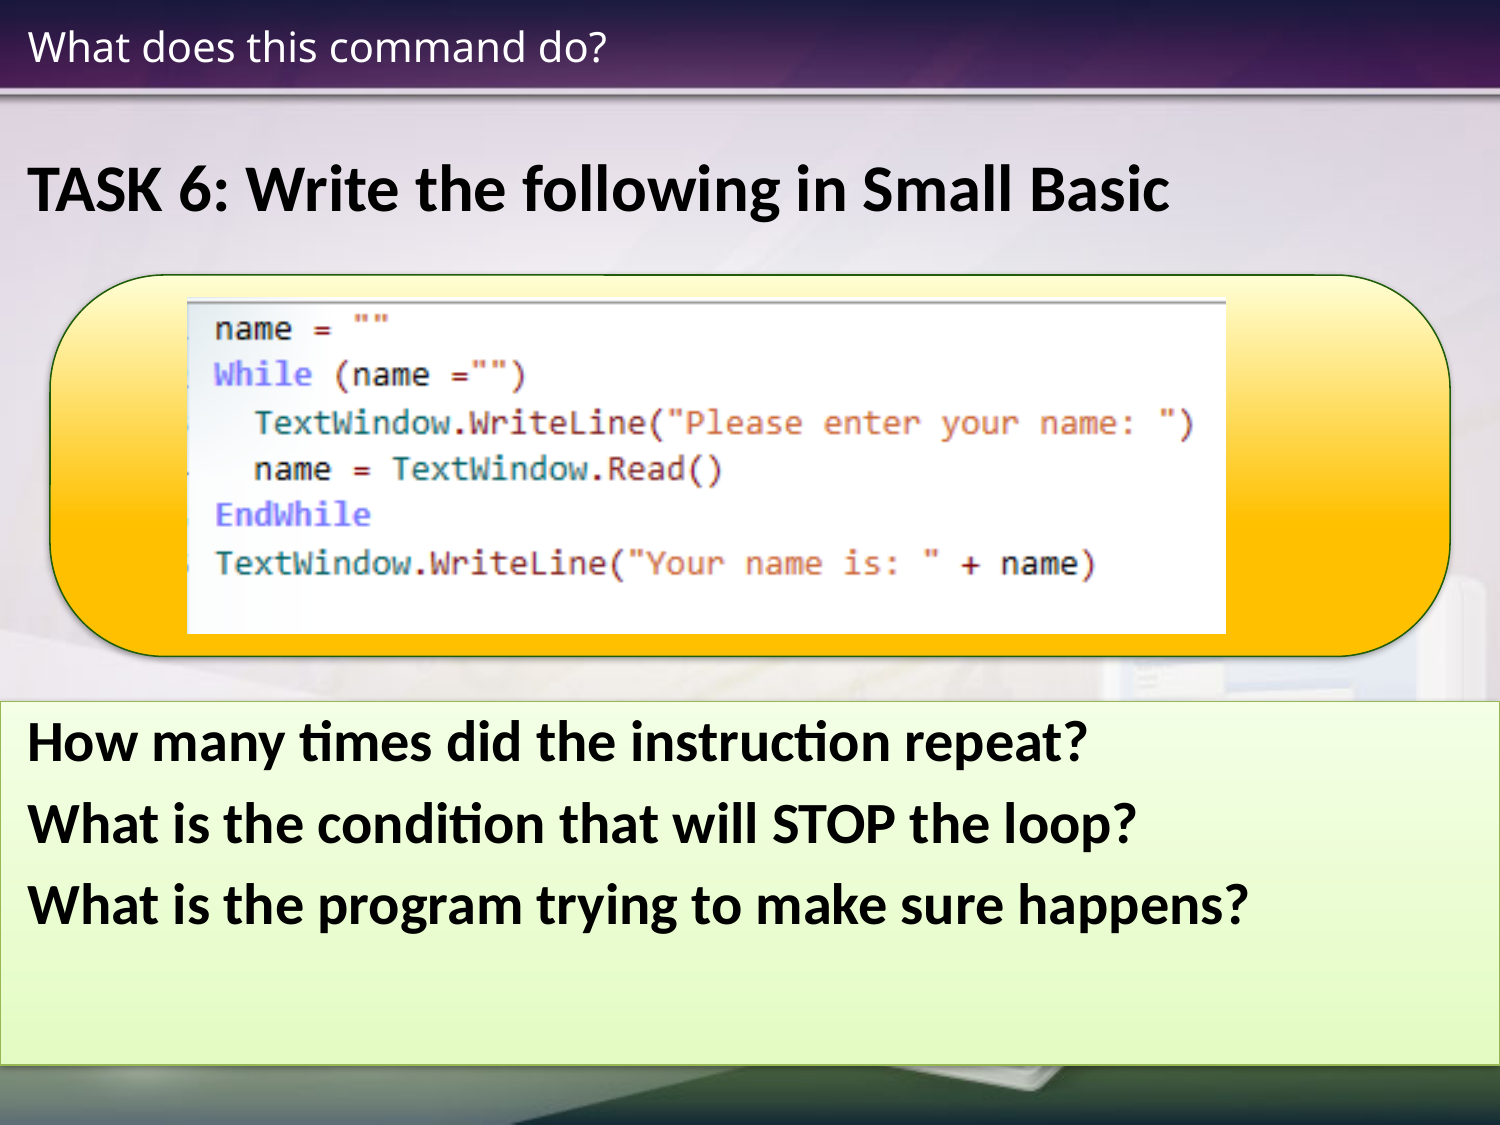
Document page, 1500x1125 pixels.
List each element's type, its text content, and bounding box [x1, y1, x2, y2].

text_box [0, 701, 1500, 1066]
title What does this command do? [12, 0, 1363, 93]
picture [0, 0, 1500, 701]
list TASK 6: Write the following in Small Basic How many times did the instruction repeat? What is the condition that will STOP the loop? What is the program trying to make sure happens? [12, 137, 1500, 1065]
picture [0, 1066, 1500, 1125]
picture [187, 297, 1226, 635]
text_box [49, 274, 1451, 658]
